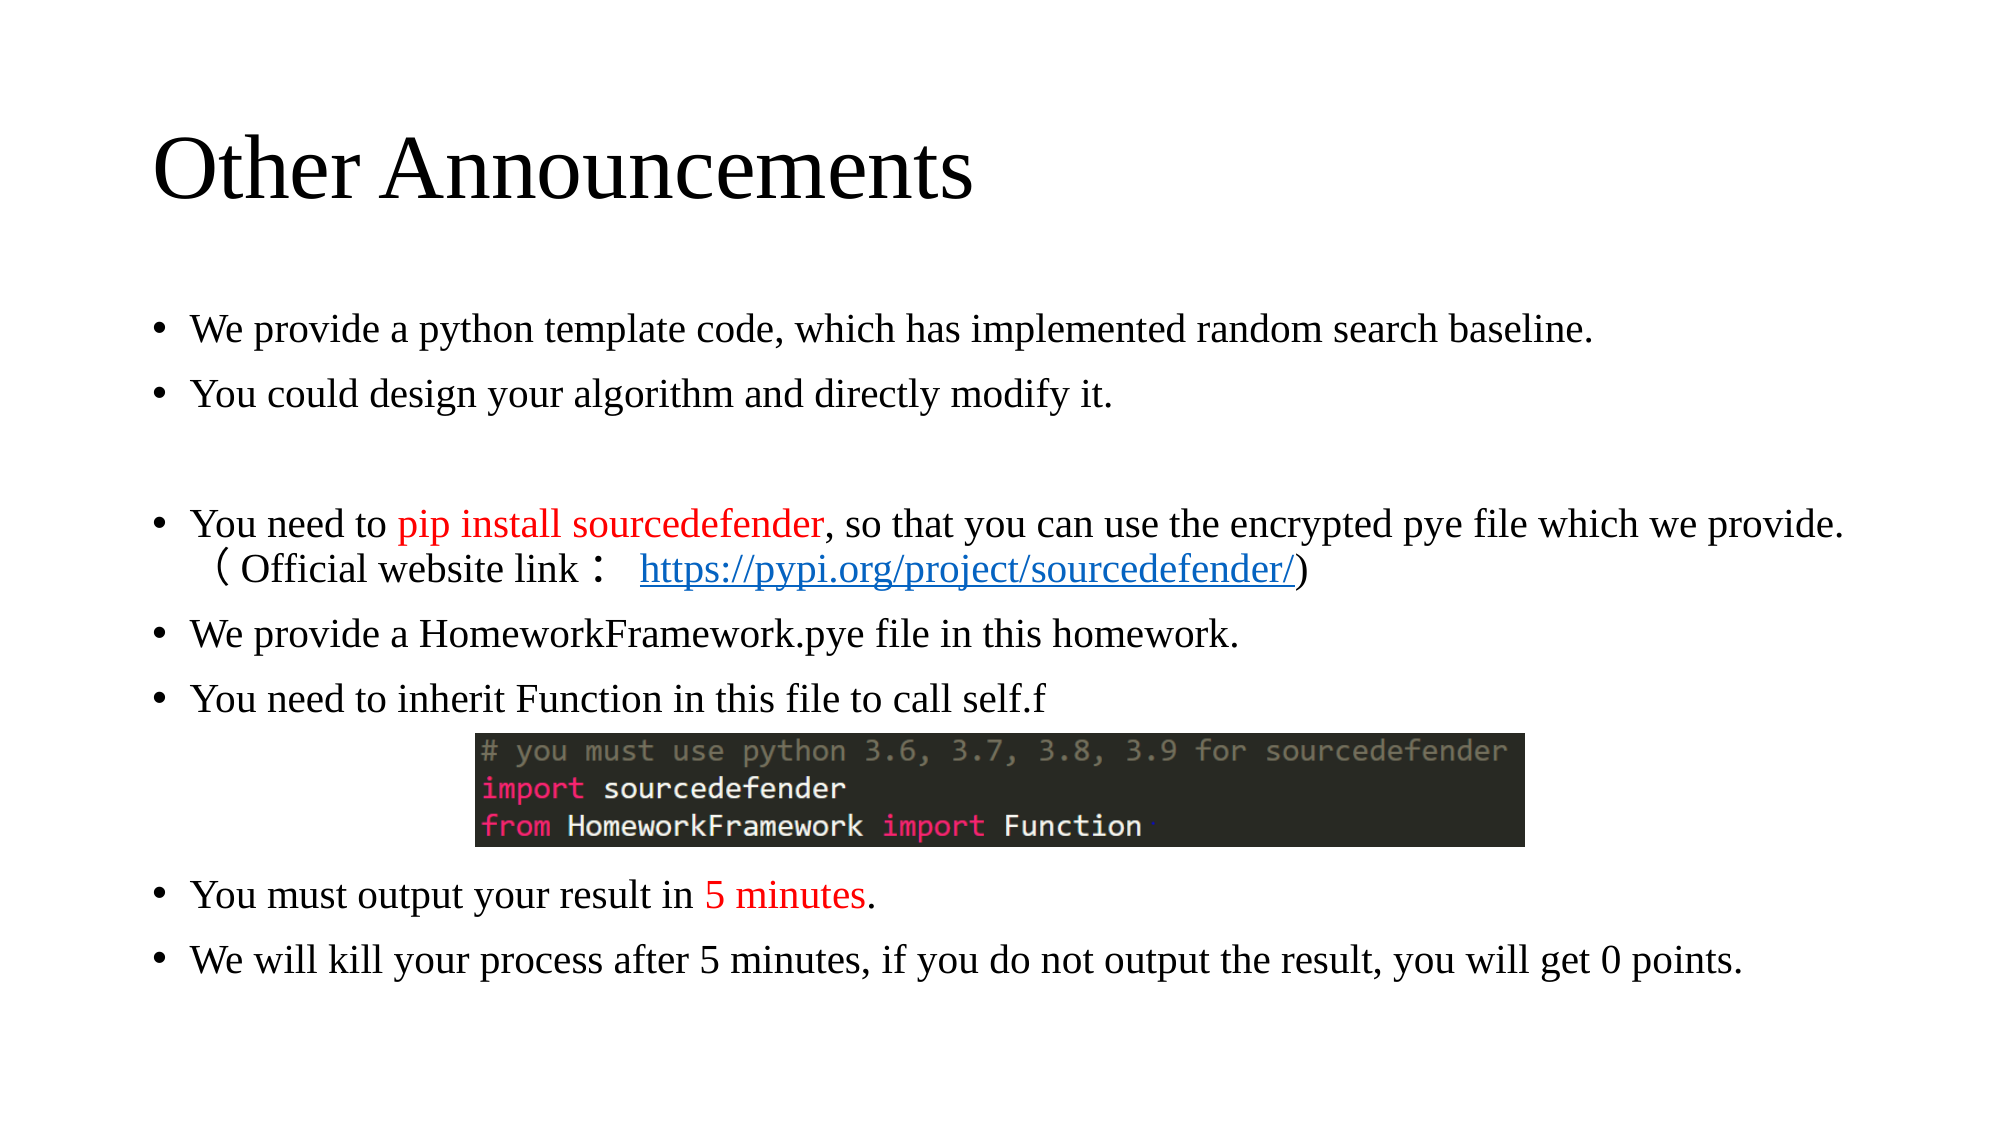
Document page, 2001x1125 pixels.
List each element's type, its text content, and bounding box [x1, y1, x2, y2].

list We provide a python template code, which has implemented random search baseline. You could design your algorithm and directly modify it. You need to pip install sourcedefender, so that you can use the encrypted pye file which we provide. （Official website link：https://pypi.org/project/sourcedefender/) We provide a HomeworkFramework.pye file in this homework. You need to inherit Function in this file to call self.f You must output your result in 5 minutes. We will kill your process after 5 minutes, if you do not output the result, you will get 0 points. [137, 299, 1863, 1014]
picture [475, 733, 1525, 847]
title Other Announcements [137, 59, 1863, 278]
